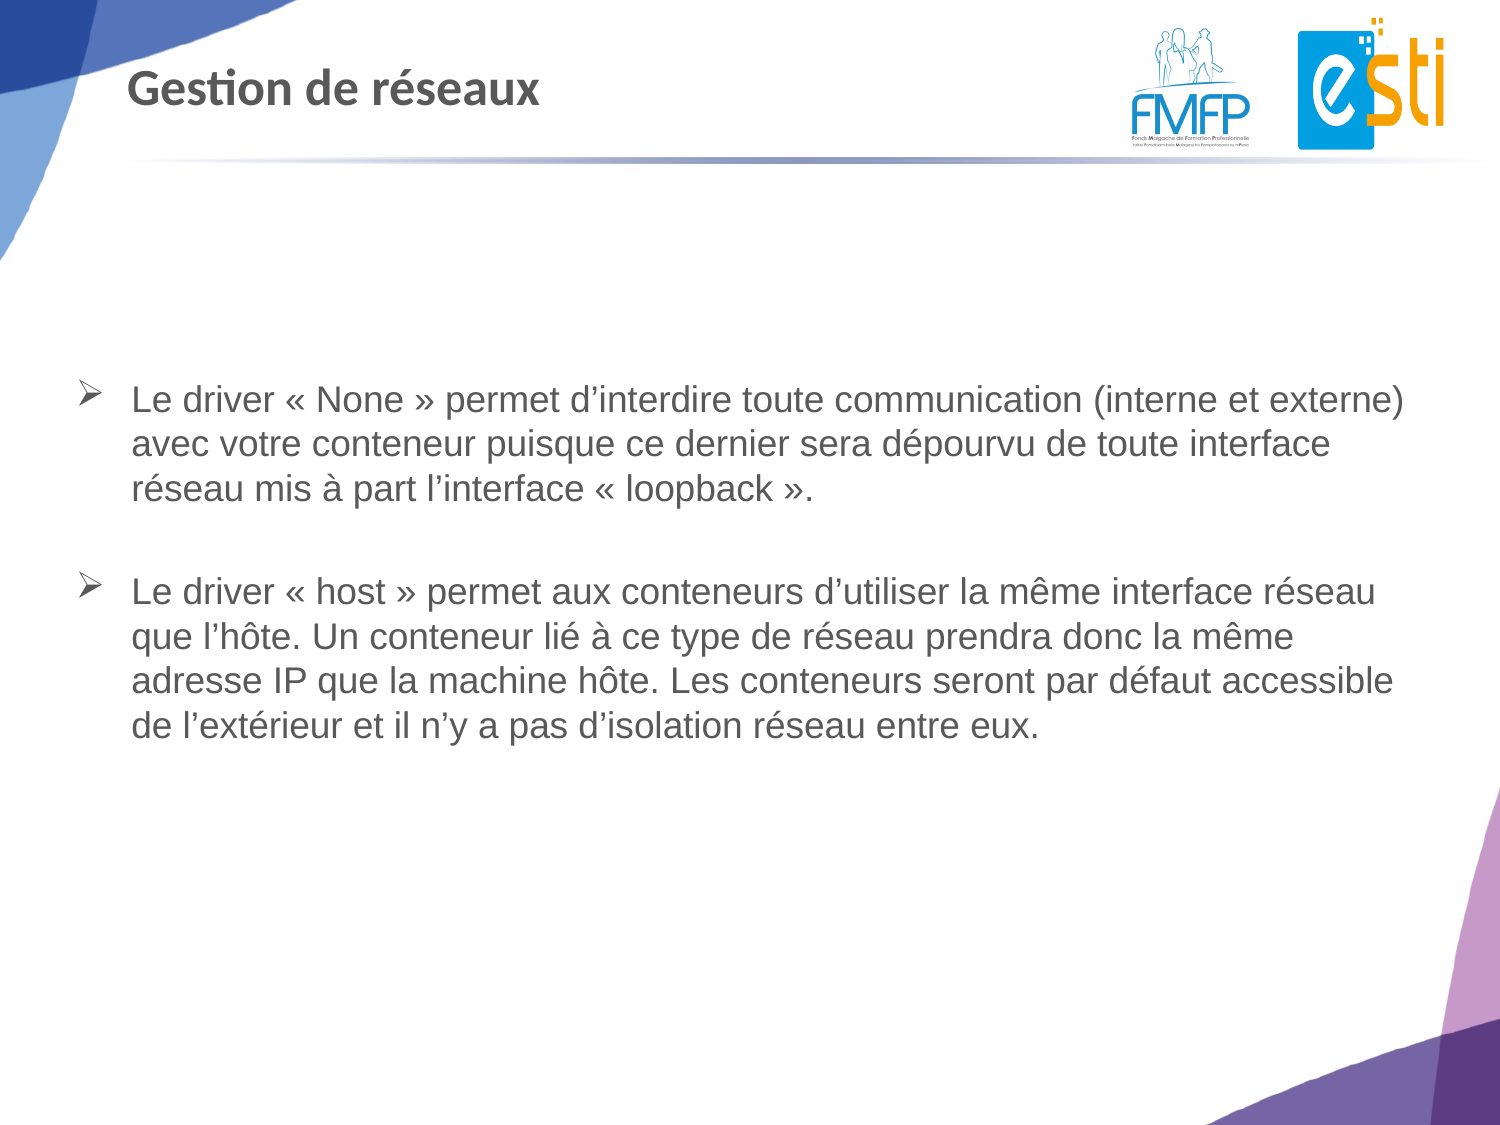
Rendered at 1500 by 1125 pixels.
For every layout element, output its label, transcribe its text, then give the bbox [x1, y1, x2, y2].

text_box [1121, 0, 1455, 174]
list Le driver « None » permet d’interdire toute communication (interne et externe) avec votre conteneur puisque ce dernier sera dépourvu de toute interface réseau mis à part l’interface « loopback ». Le driver « host » permet aux conteneurs d’utiliser la même interface réseau que l’hôte. Un conteneur lié à ce type de réseau prendra donc la même adresse IP que la machine hôte. Les conteneurs seront par défaut accessible de l’extérieur et il n’y a pas d’isolation réseau entre eux. [60, 367, 1440, 758]
picture [0, 0, 1500, 1125]
title Gestion de réseaux [112, 19, 1116, 150]
